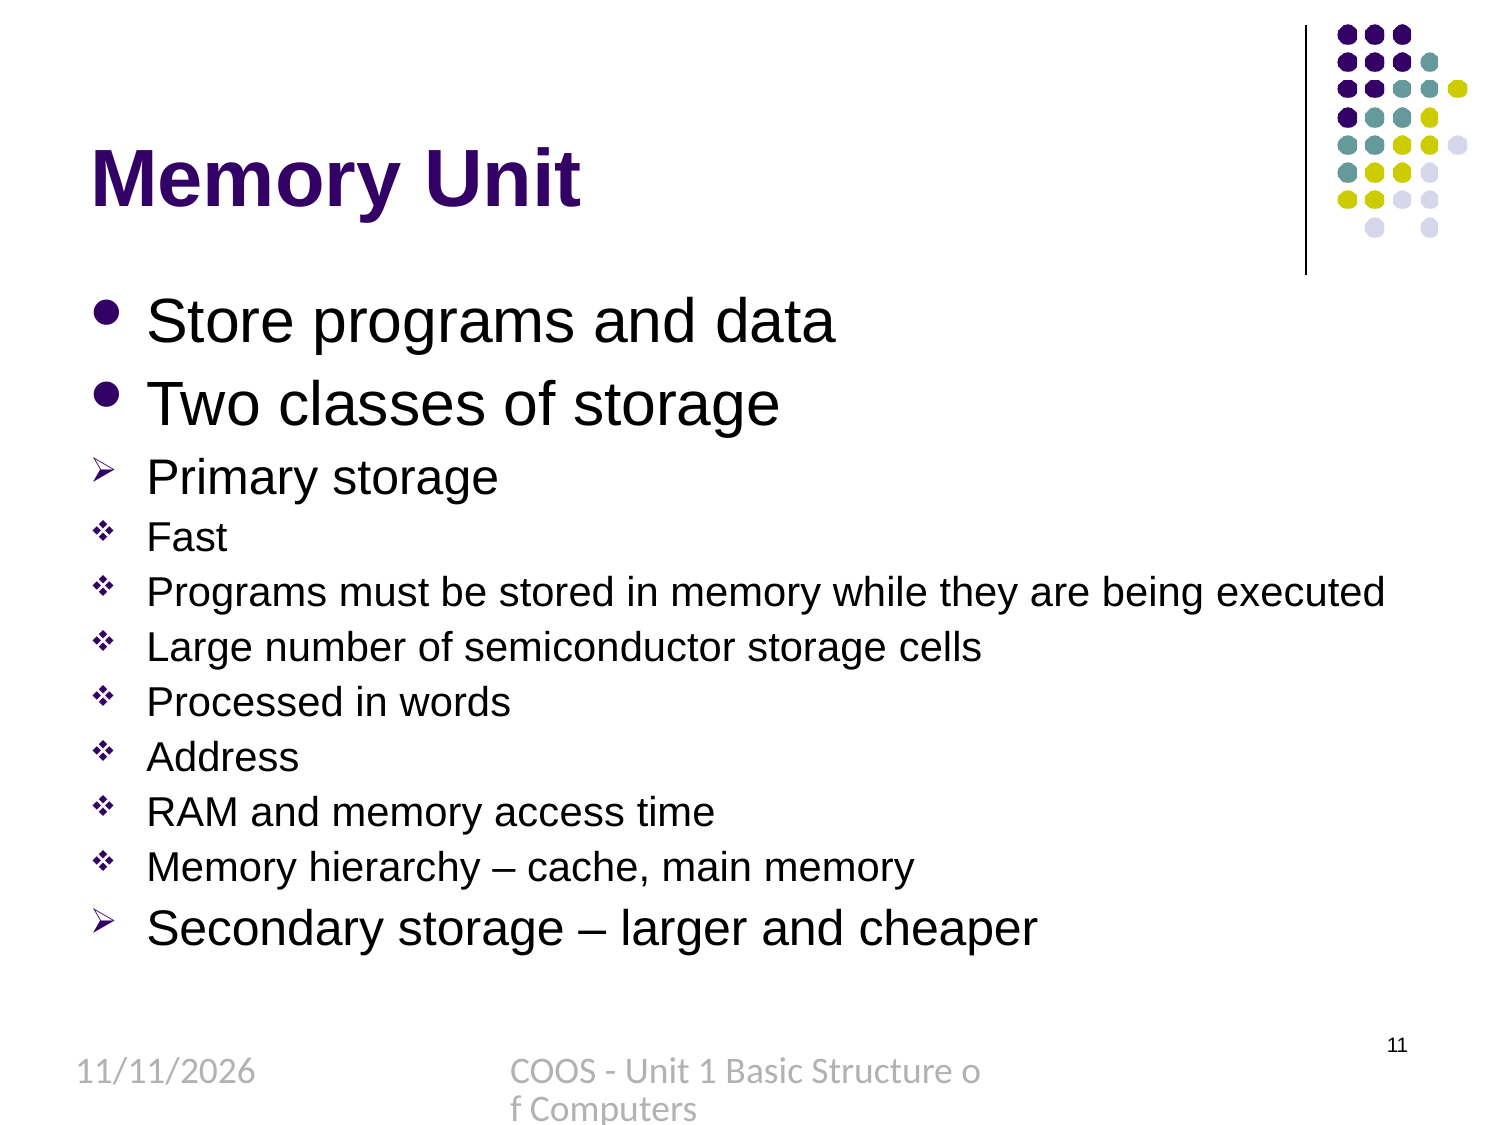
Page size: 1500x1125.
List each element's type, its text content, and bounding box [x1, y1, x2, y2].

picture [1337, 107, 1358, 128]
picture [1364, 162, 1385, 183]
picture [1420, 217, 1439, 238]
picture [1364, 135, 1385, 155]
picture [1364, 190, 1385, 209]
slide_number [75, 1046, 420, 1103]
footer COOS - Unit 1 Basic Structure of Computers [510, 1046, 990, 1103]
picture [1420, 162, 1439, 183]
picture [1364, 107, 1385, 128]
picture [1337, 24, 1358, 45]
picture [1364, 80, 1385, 98]
picture [1337, 135, 1358, 155]
picture [1364, 24, 1385, 45]
picture [1337, 162, 1358, 183]
title Memory Unit [87, 123, 585, 270]
picture [1392, 162, 1412, 183]
picture [1420, 52, 1439, 72]
picture [1337, 52, 1358, 72]
picture [1364, 217, 1385, 238]
picture [1420, 80, 1439, 98]
picture [1420, 135, 1439, 155]
picture [1392, 80, 1412, 98]
picture [1337, 80, 1358, 98]
picture [1337, 190, 1358, 209]
picture [1392, 135, 1412, 155]
picture [1392, 52, 1412, 72]
picture [1447, 80, 1468, 98]
picture [1392, 24, 1412, 45]
picture [1364, 52, 1385, 72]
picture [1420, 107, 1439, 128]
picture [1392, 107, 1412, 128]
picture [1392, 190, 1412, 209]
picture [1447, 135, 1468, 155]
picture [1420, 190, 1439, 209]
text_box 11 [1380, 1032, 1417, 1058]
text_box Store programs and data Two classes of storage Primary storage Fast Programs must be stored in memory while they are being executed Large number of semiconductor storage cells Processed in words Address RAM and memory access time Memory hierarchy – cache, main memory Secondary storage – larger and cheaper [87, 270, 1387, 956]
